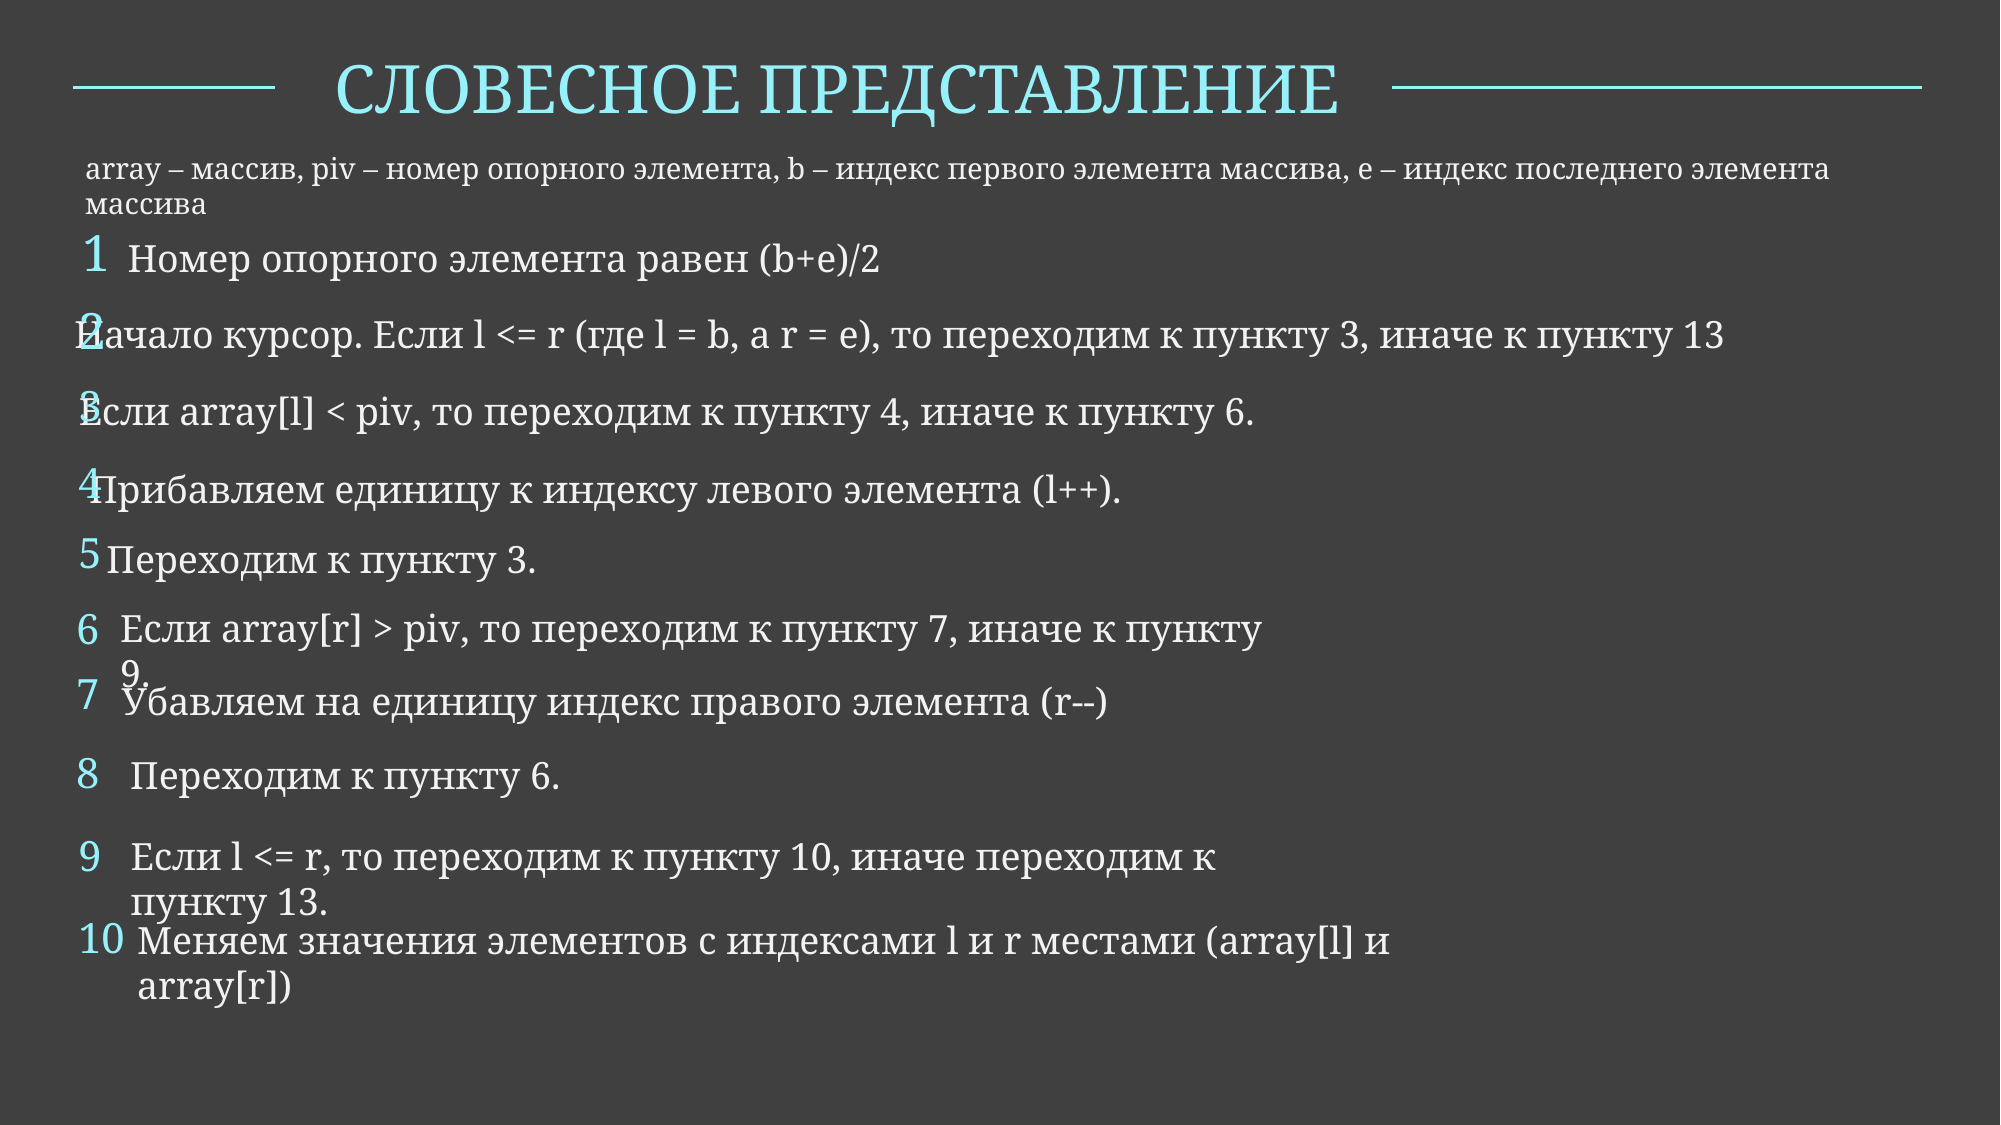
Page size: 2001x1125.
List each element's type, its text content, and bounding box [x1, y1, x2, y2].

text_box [63, 372, 1231, 441]
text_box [73, 39, 1922, 136]
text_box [61, 595, 1297, 660]
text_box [61, 660, 1383, 732]
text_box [63, 904, 1468, 971]
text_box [61, 739, 954, 806]
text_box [63, 292, 1695, 368]
text_box array – массив, piv – номер опорного элемента, b – индекс первого элемента массива, e – индекс последнего элемента массива [70, 142, 1902, 228]
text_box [63, 822, 1343, 888]
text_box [63, 519, 538, 589]
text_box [63, 449, 1108, 520]
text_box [67, 213, 891, 290]
